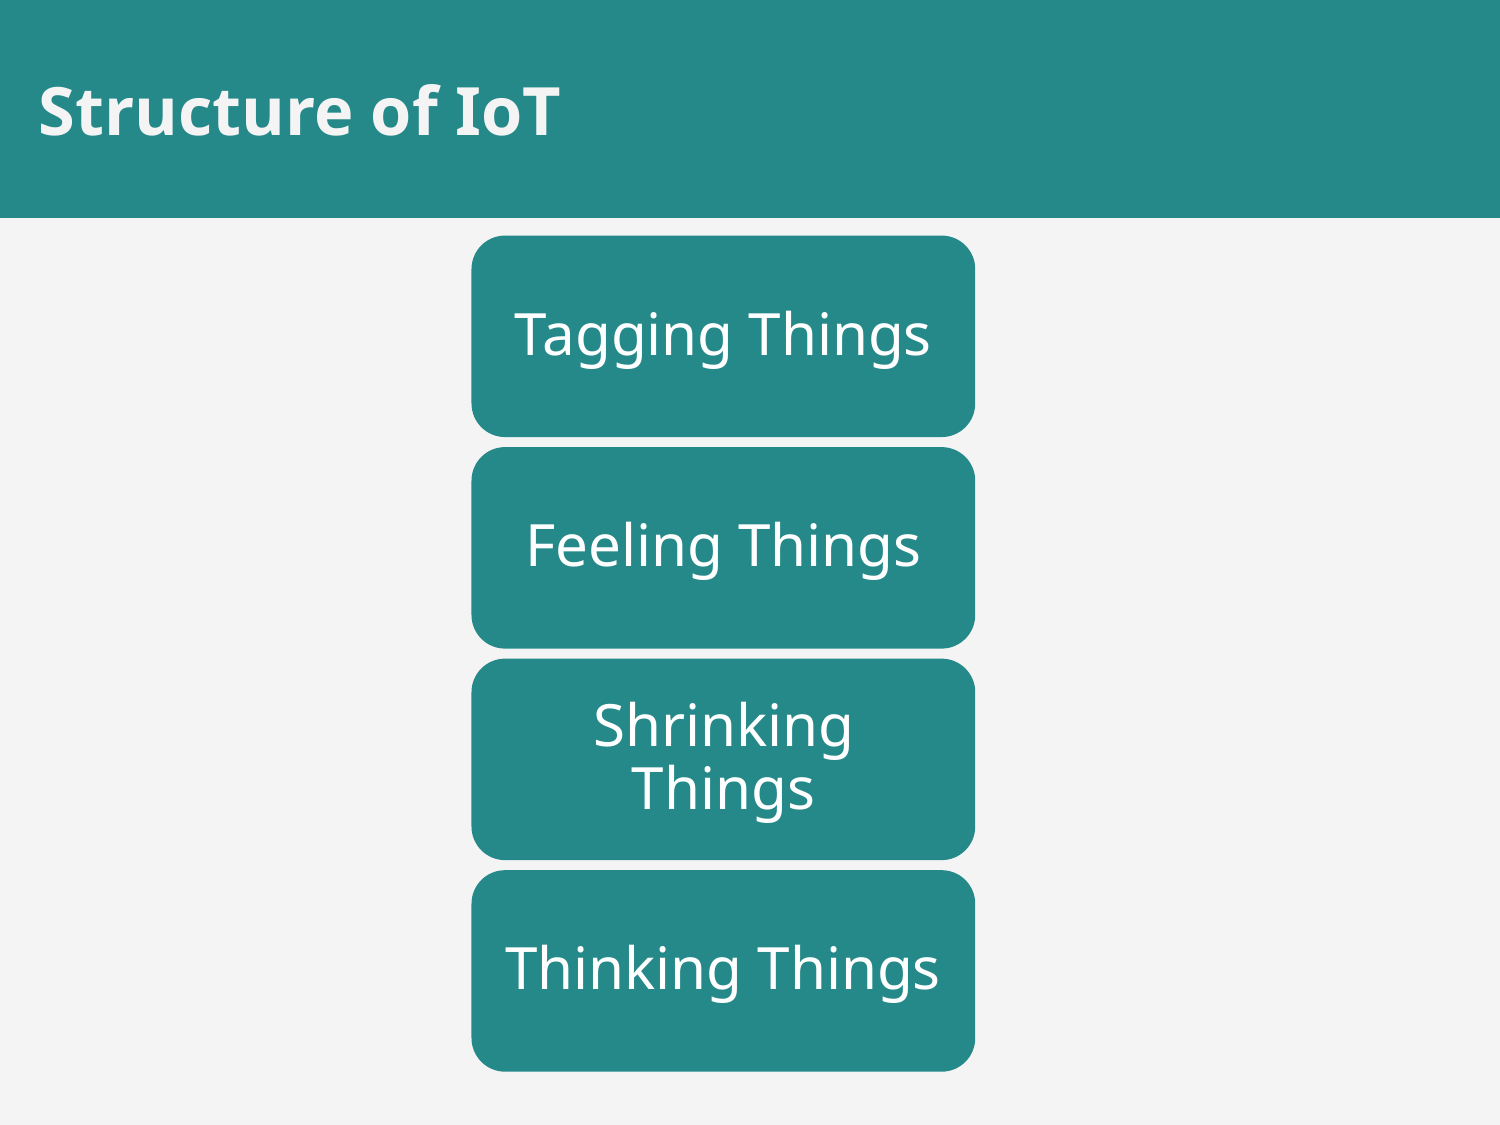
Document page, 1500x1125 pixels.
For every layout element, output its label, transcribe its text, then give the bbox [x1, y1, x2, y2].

title Structure of IoT [23, 0, 1350, 218]
text_box Feeling Things [471, 447, 976, 649]
text_box Thinking Things [471, 870, 976, 1072]
text_box Tagging Things [471, 235, 976, 438]
text_box Shrinking Things [471, 658, 976, 861]
